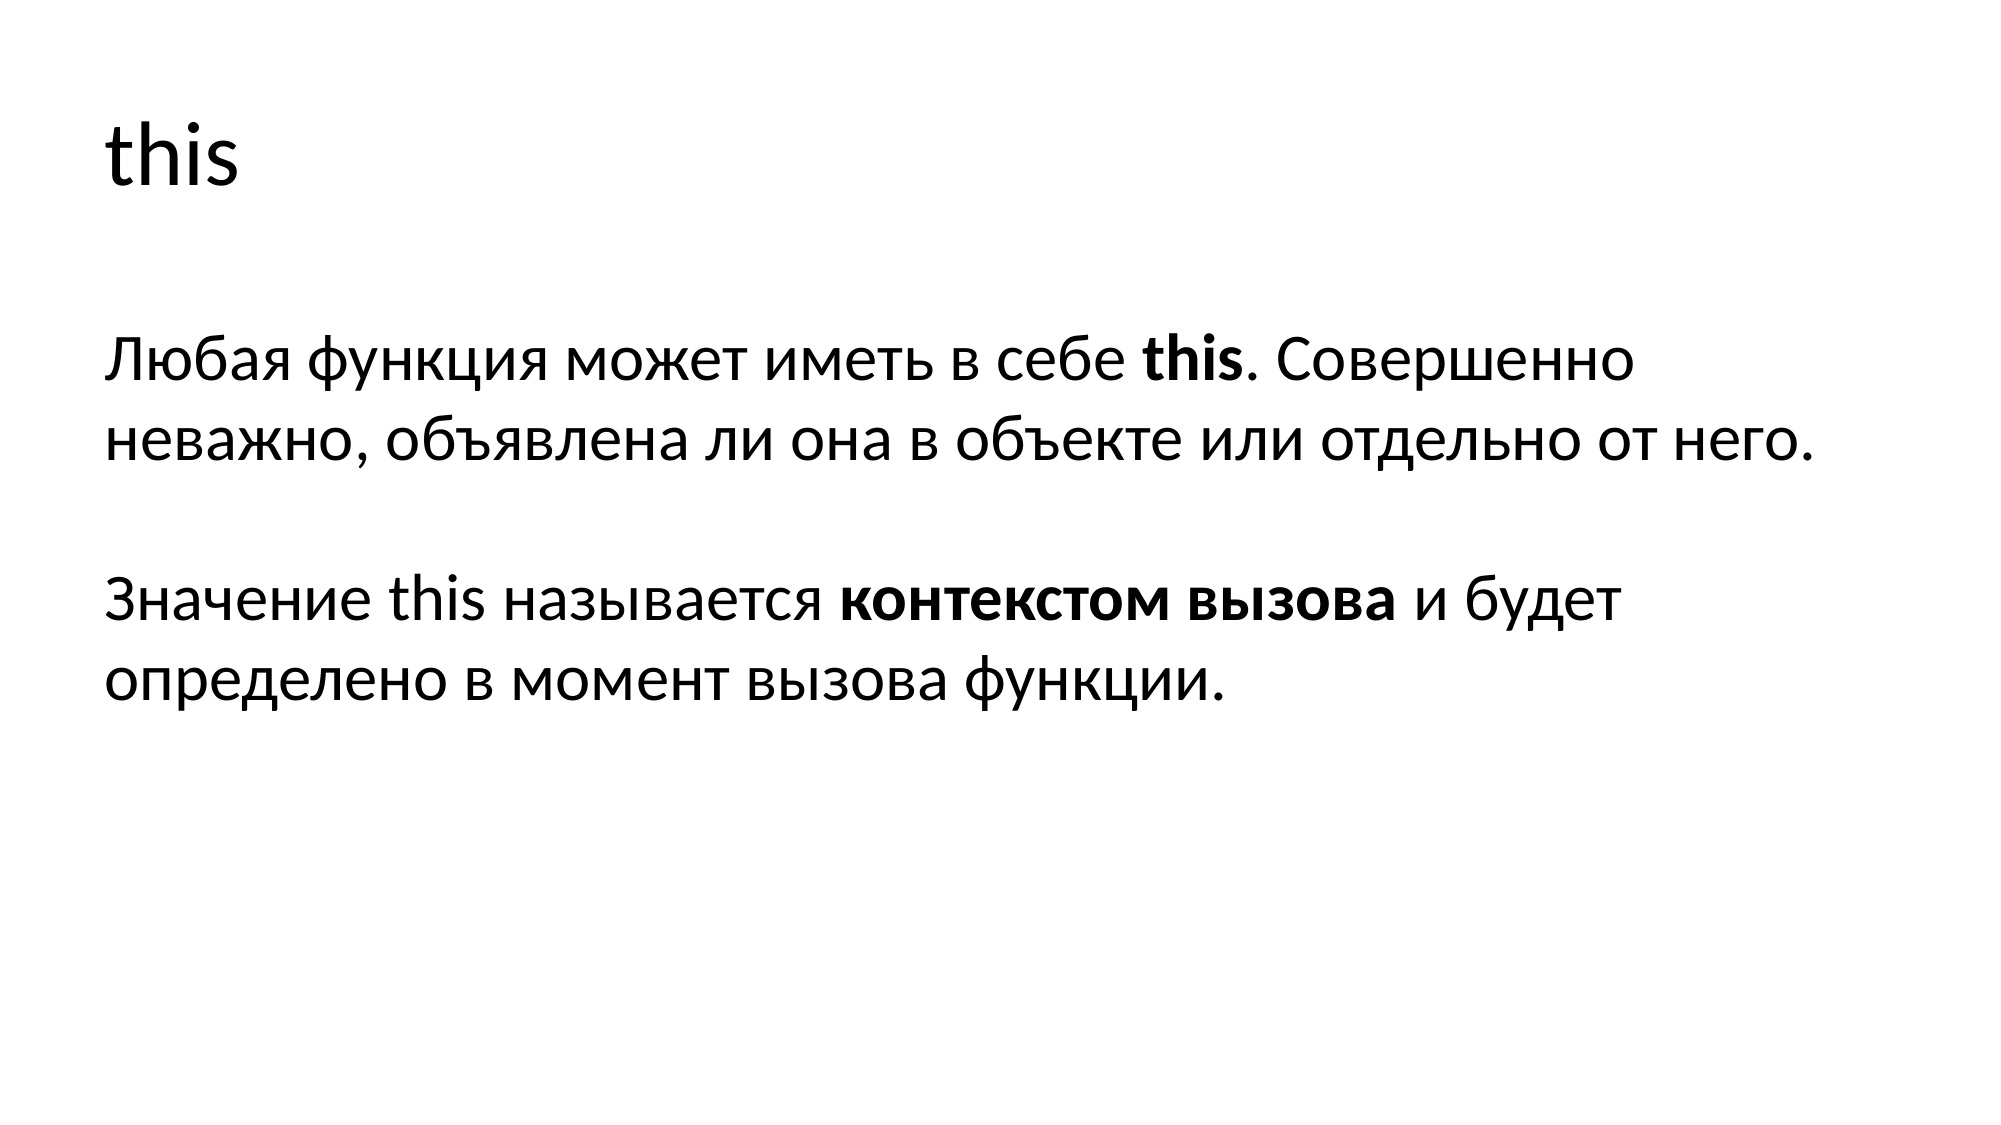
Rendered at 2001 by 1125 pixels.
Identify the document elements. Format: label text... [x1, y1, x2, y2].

text_box this Любая функция может иметь в себе this. Совершенно неважно, объявлена ли она в объекте или отдельно от него. Значение this называется контекстом вызова и будет определено в момент вызова функции. [90, 86, 1833, 882]
